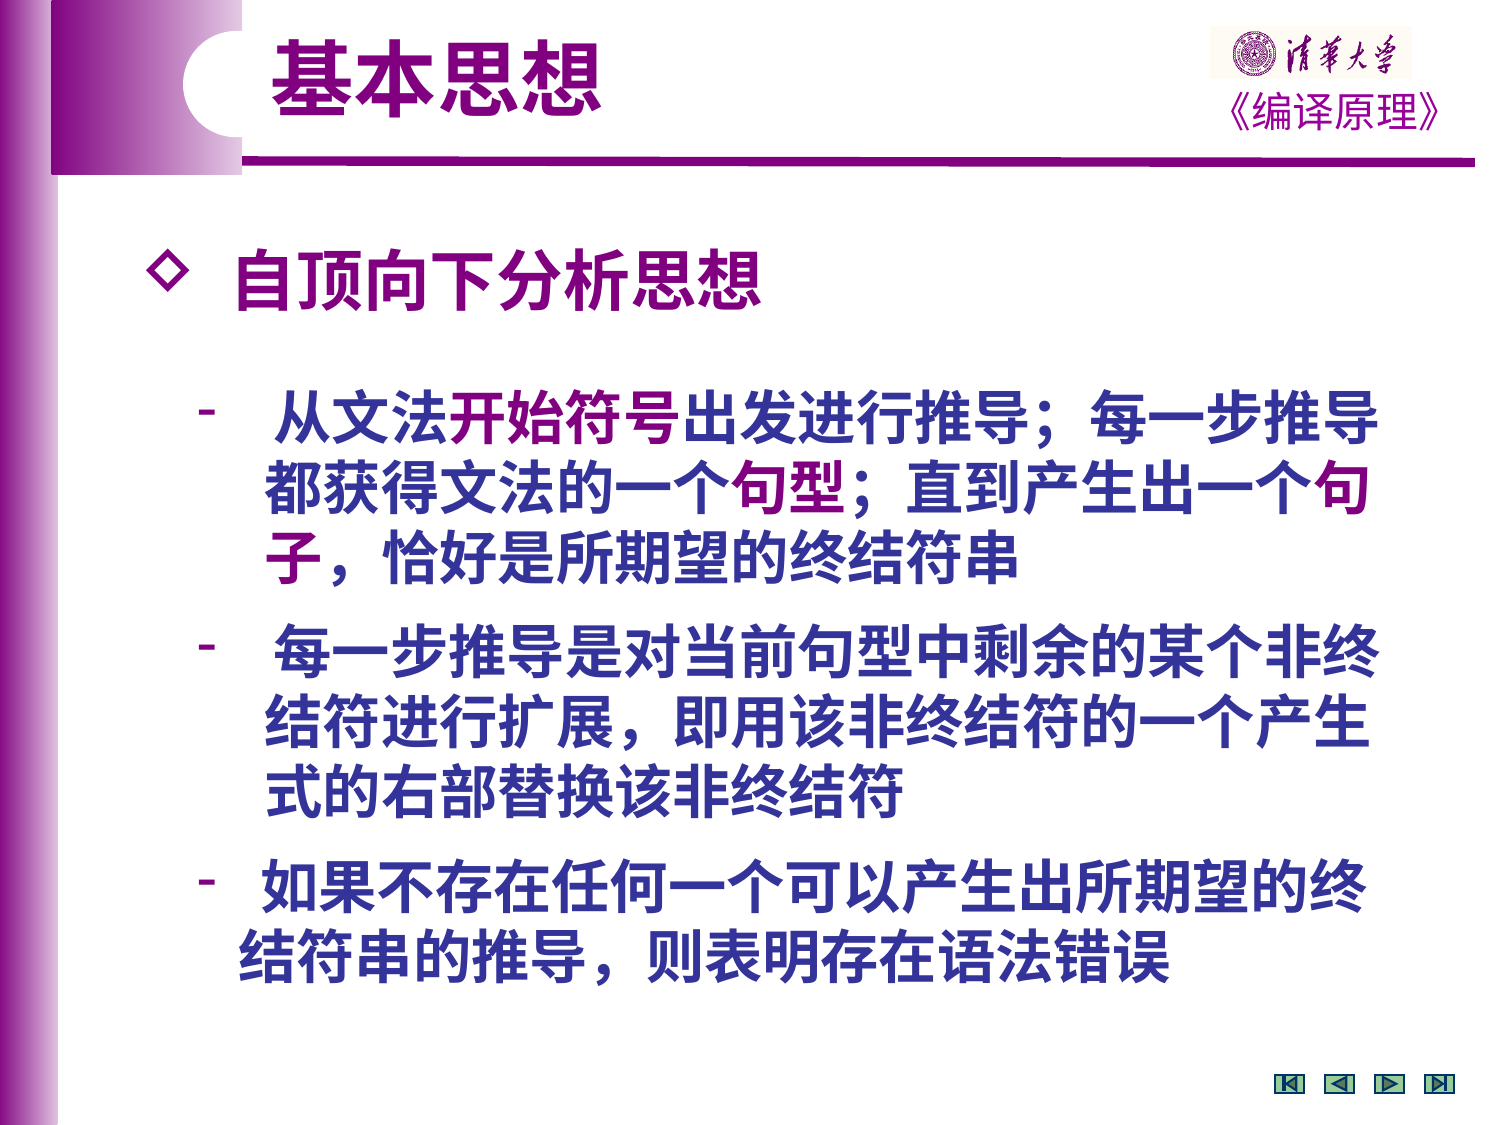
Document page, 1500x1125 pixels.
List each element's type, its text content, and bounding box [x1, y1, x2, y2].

text_box [1424, 1074, 1455, 1093]
picture [1210, 26, 1412, 79]
text_box [1274, 1074, 1305, 1093]
text_box 基本思想 [254, 31, 620, 136]
text_box 从文法开始符号出发进行推导；每一步推导 都获得文法的一个句型；直到产生出一个句 子，恰好是所期望的终结符串 每一步推导是对当前句型中剩余的某个非终 结符进行扩展，即用该非终结符的一个产生 式的右部替换该非终结符 如果不存在任何一个可以产生出所期望的终 结符串的推导，则表明存在语法错误 [183, 373, 1443, 998]
text_box [1324, 1074, 1355, 1093]
text_box [1374, 1074, 1405, 1093]
text_box 自顶向下分析思想 [123, 231, 1294, 326]
